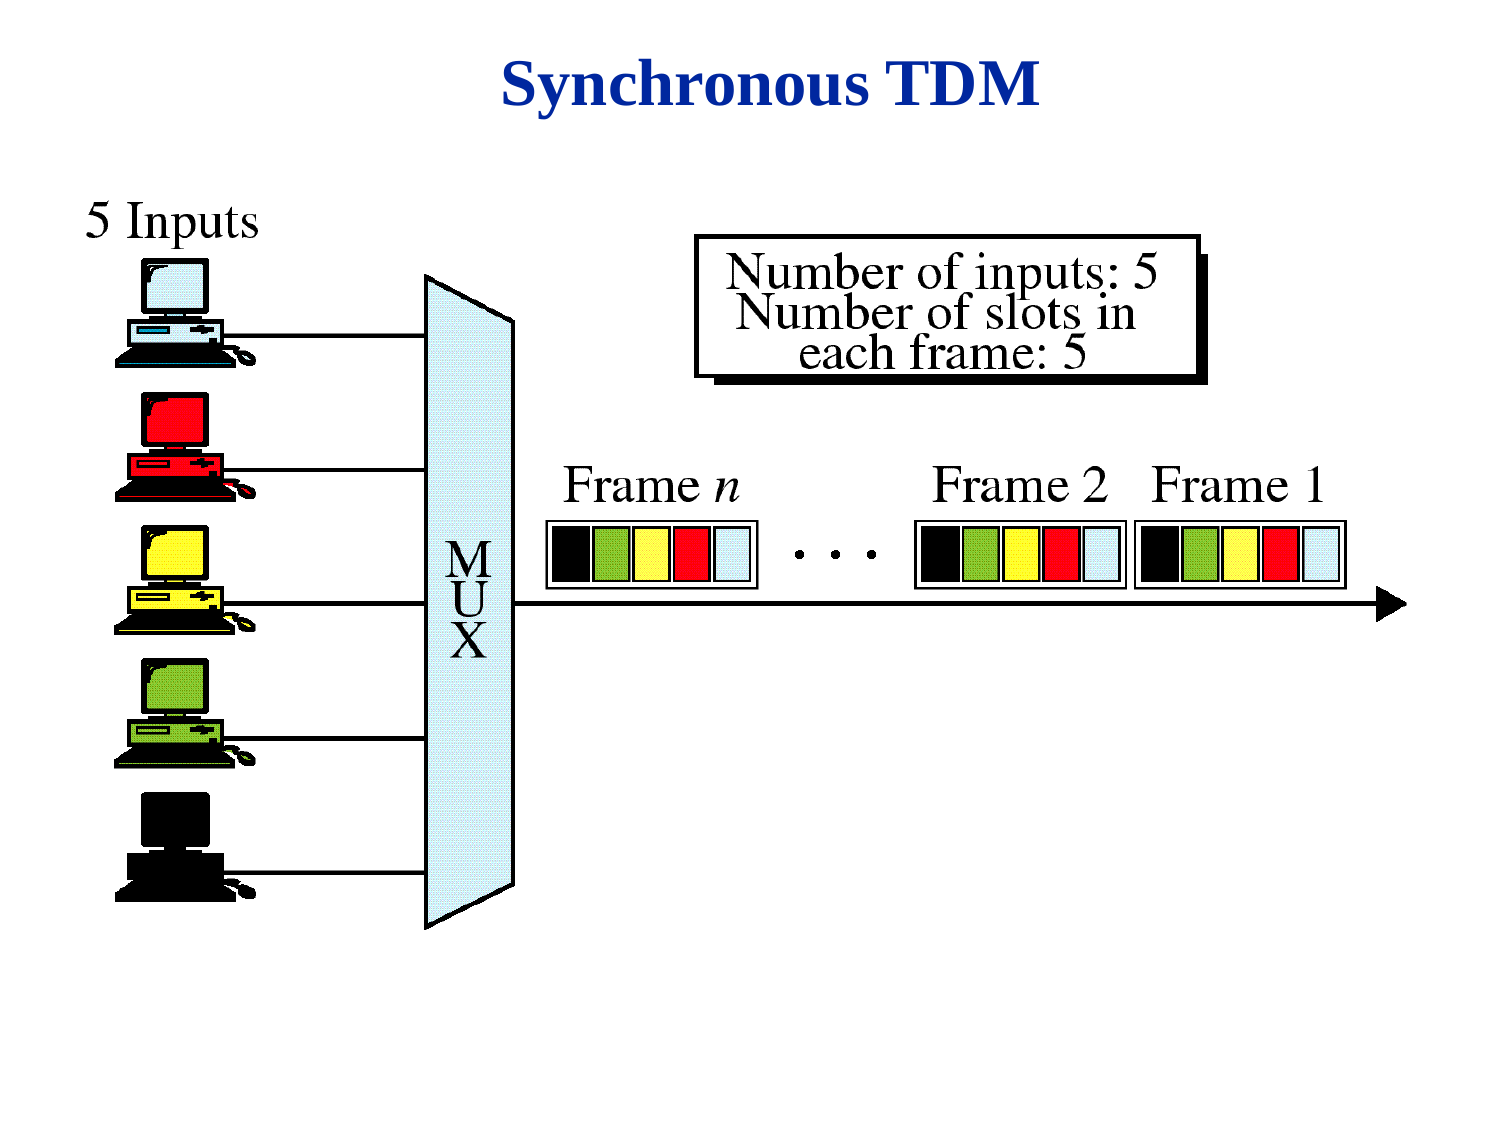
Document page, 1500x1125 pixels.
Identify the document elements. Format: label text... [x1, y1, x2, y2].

text_box Synchronous TDM [485, 31, 1057, 127]
picture [85, 189, 1407, 930]
